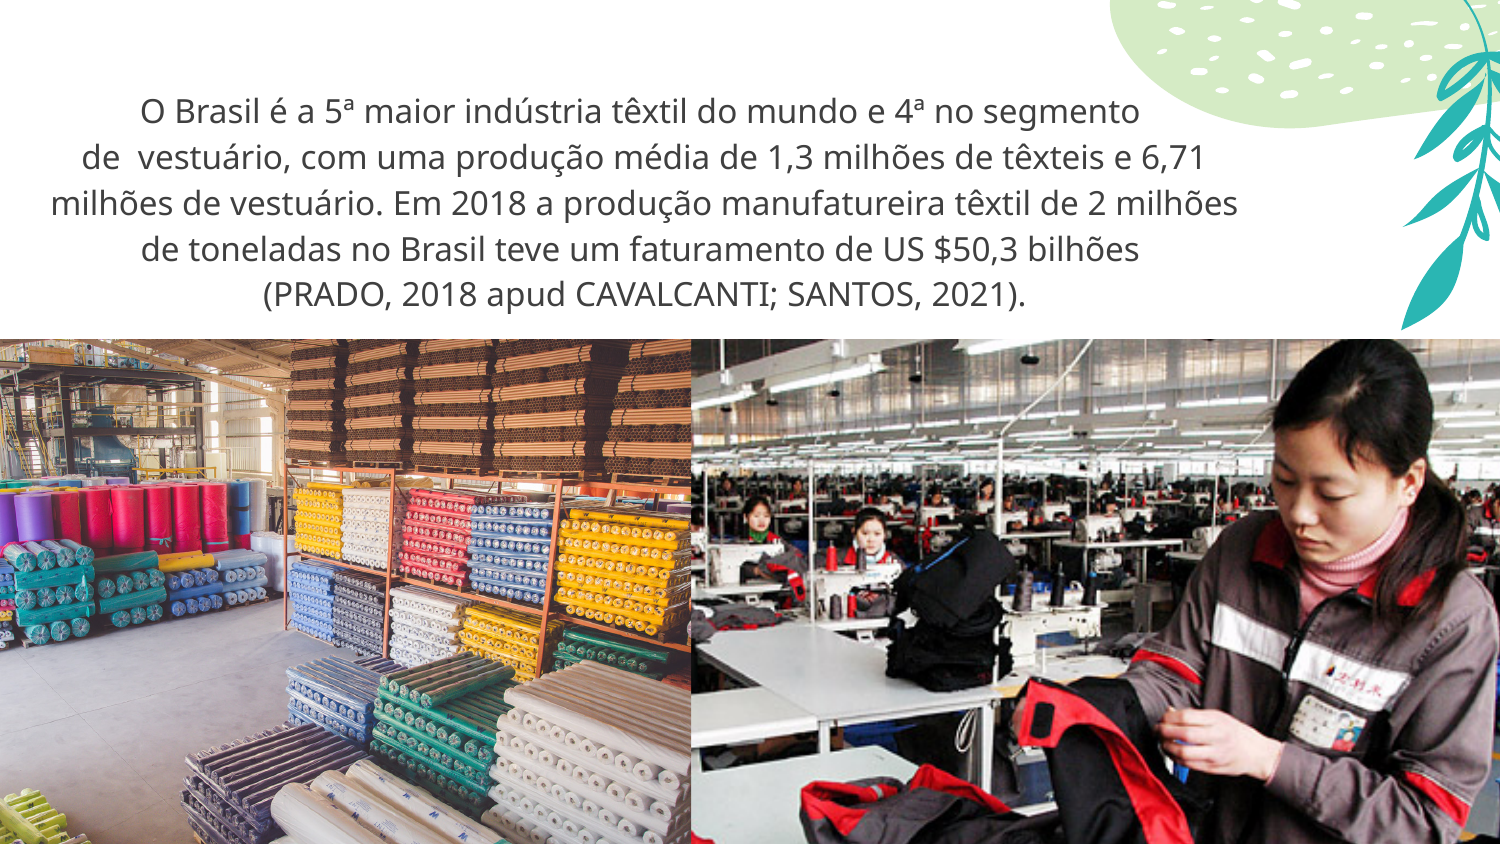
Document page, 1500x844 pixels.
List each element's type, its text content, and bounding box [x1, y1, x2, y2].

picture [0, 338, 1500, 844]
list O Brasil é a 5ª maior indústria têxtil do mundo e 4ª no segmento de vestuário, com uma produção média de 1,3 milhões de têxteis e 6,71 milhões de vestuário. Em 2018 a produção manufatureira têxtil de 2 milhões de toneladas no Brasil teve um faturamento de US $50,3 bilhões (PRADO, 2018 apud CAVALCANTI; SANTOS, 2021). [0, 69, 1266, 304]
